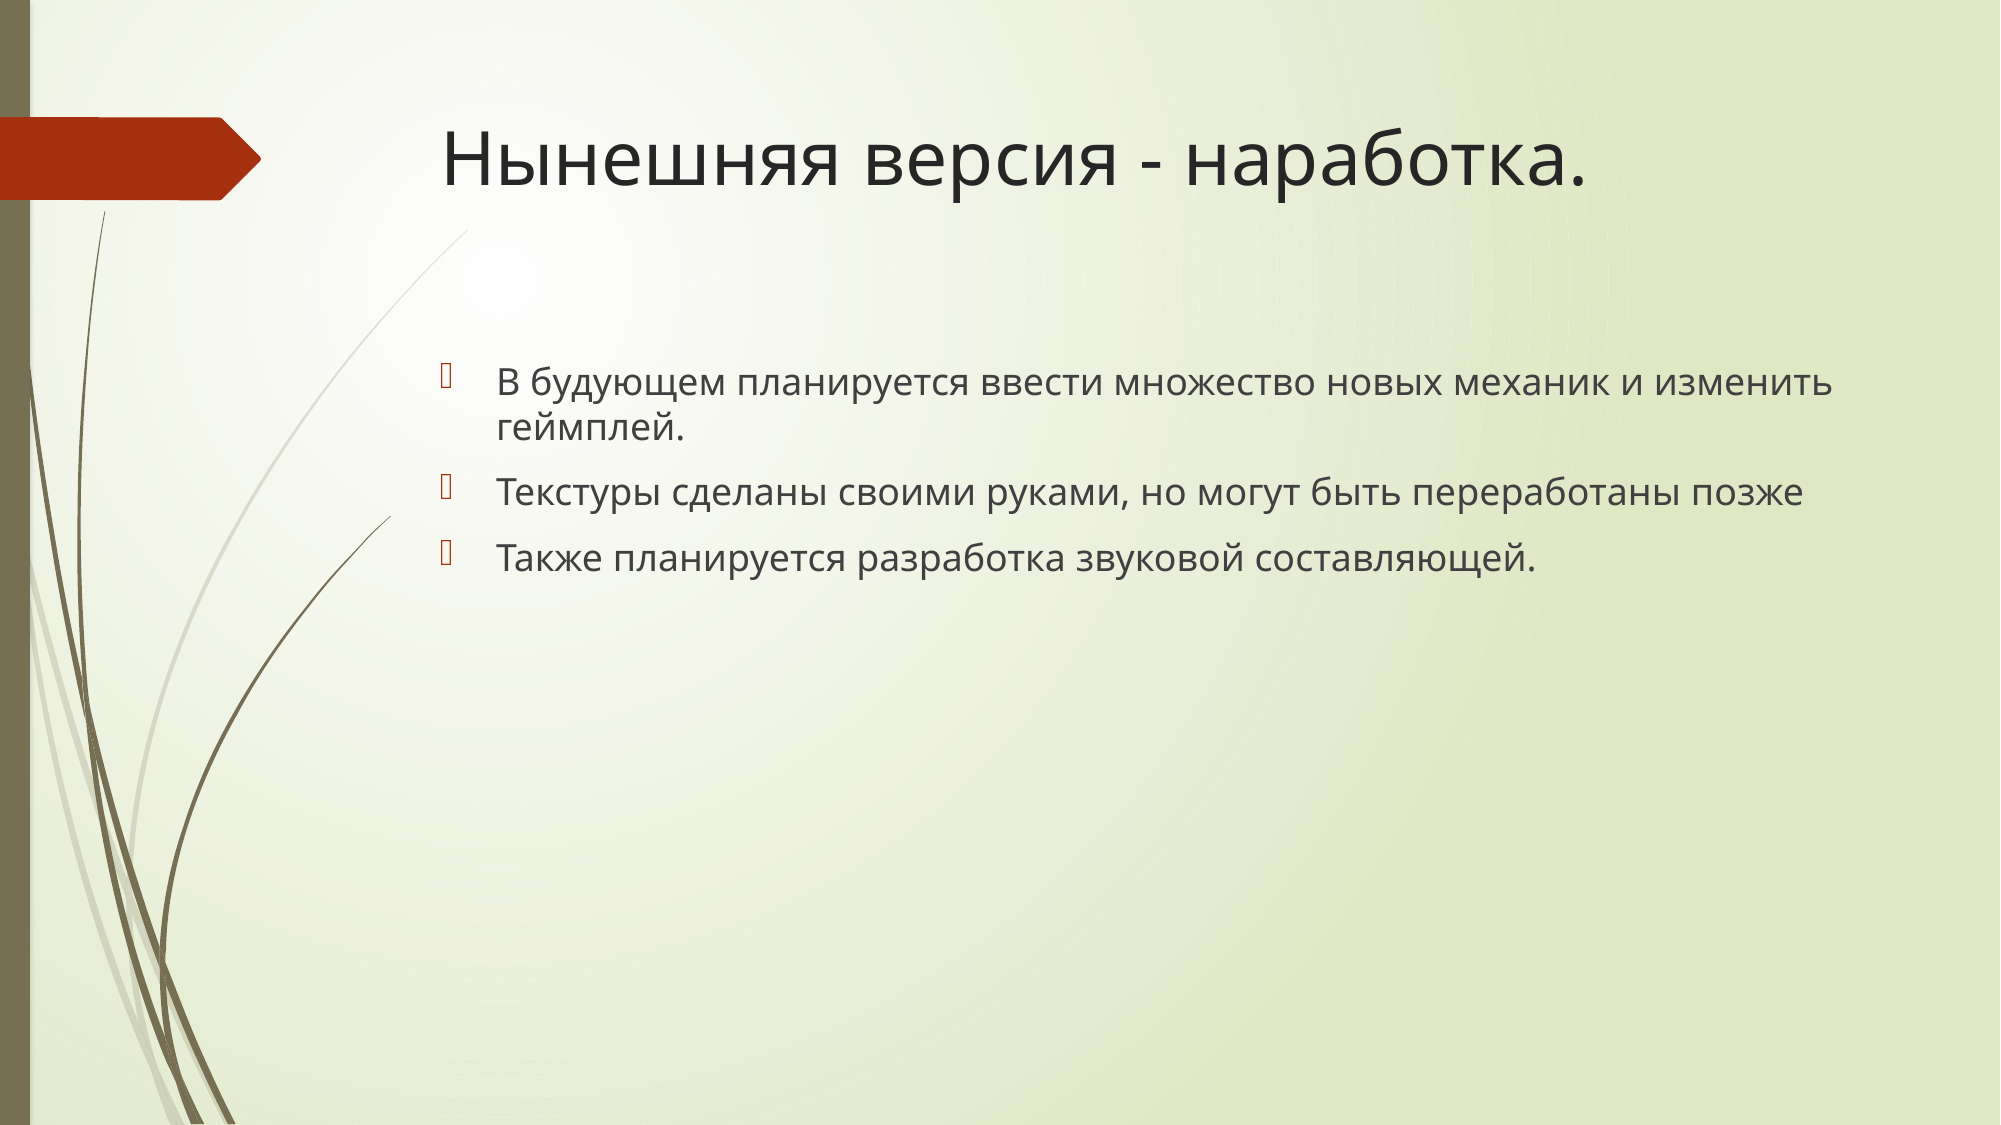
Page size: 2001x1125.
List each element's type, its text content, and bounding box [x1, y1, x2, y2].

title Нынешняя версия - наработка. [425, 102, 1888, 313]
list В будующем планируется ввести множество новых механик и изменить геймплей. Текстуры сделаны своими руками, но могут быть переработаны позже Также планируется разработка звуковой составляющей. [424, 350, 1888, 970]
